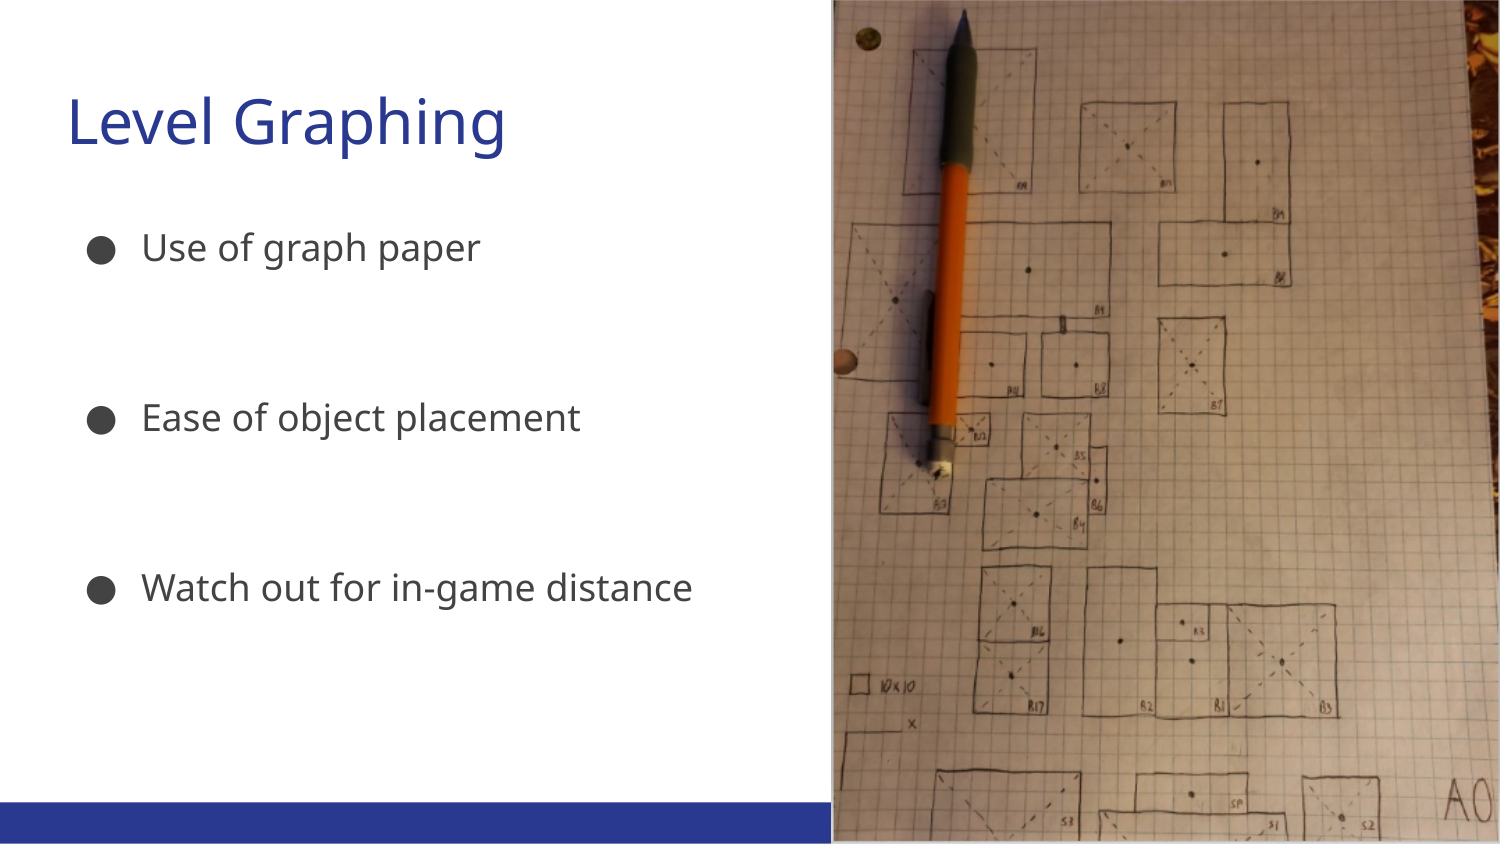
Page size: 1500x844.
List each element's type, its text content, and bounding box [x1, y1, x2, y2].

list Use of graph paper Ease of object placement Watch out for in-game distance [51, 201, 825, 750]
picture [831, 0, 1500, 844]
title Level Graphing [51, 67, 825, 167]
